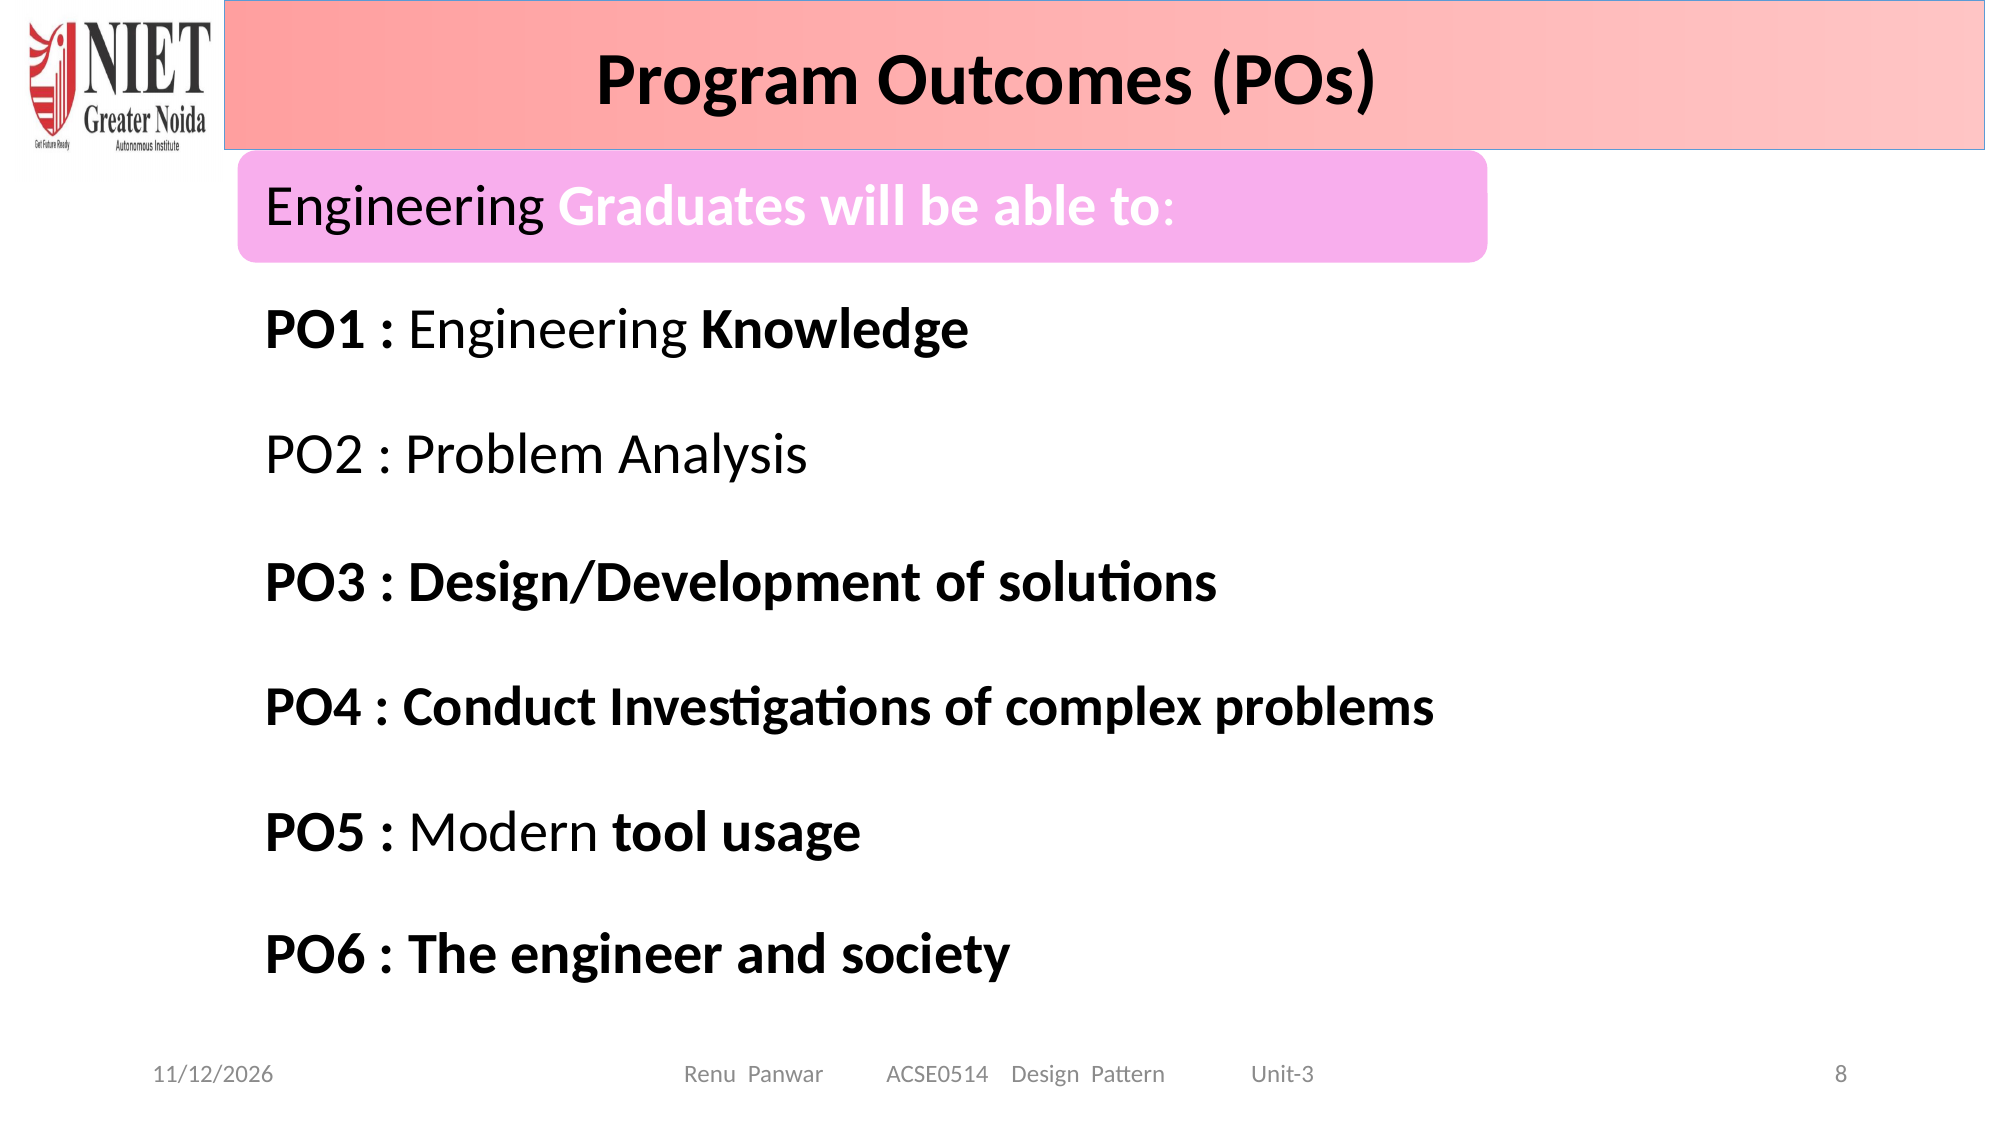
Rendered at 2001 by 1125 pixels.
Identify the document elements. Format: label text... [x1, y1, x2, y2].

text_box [237, 777, 1488, 888]
picture [15, 0, 225, 182]
slide_number 8 [1412, 1042, 1863, 1103]
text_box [237, 274, 1488, 386]
text_box Program Outcomes (POs) [487, 22, 1488, 127]
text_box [237, 899, 1488, 1011]
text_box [237, 150, 1488, 263]
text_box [237, 527, 1488, 638]
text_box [237, 399, 1488, 511]
footer Renu Panwar ACSE0514 Design Pattern Unit-3 [662, 1042, 1338, 1103]
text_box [237, 652, 1488, 763]
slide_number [137, 1042, 588, 1103]
